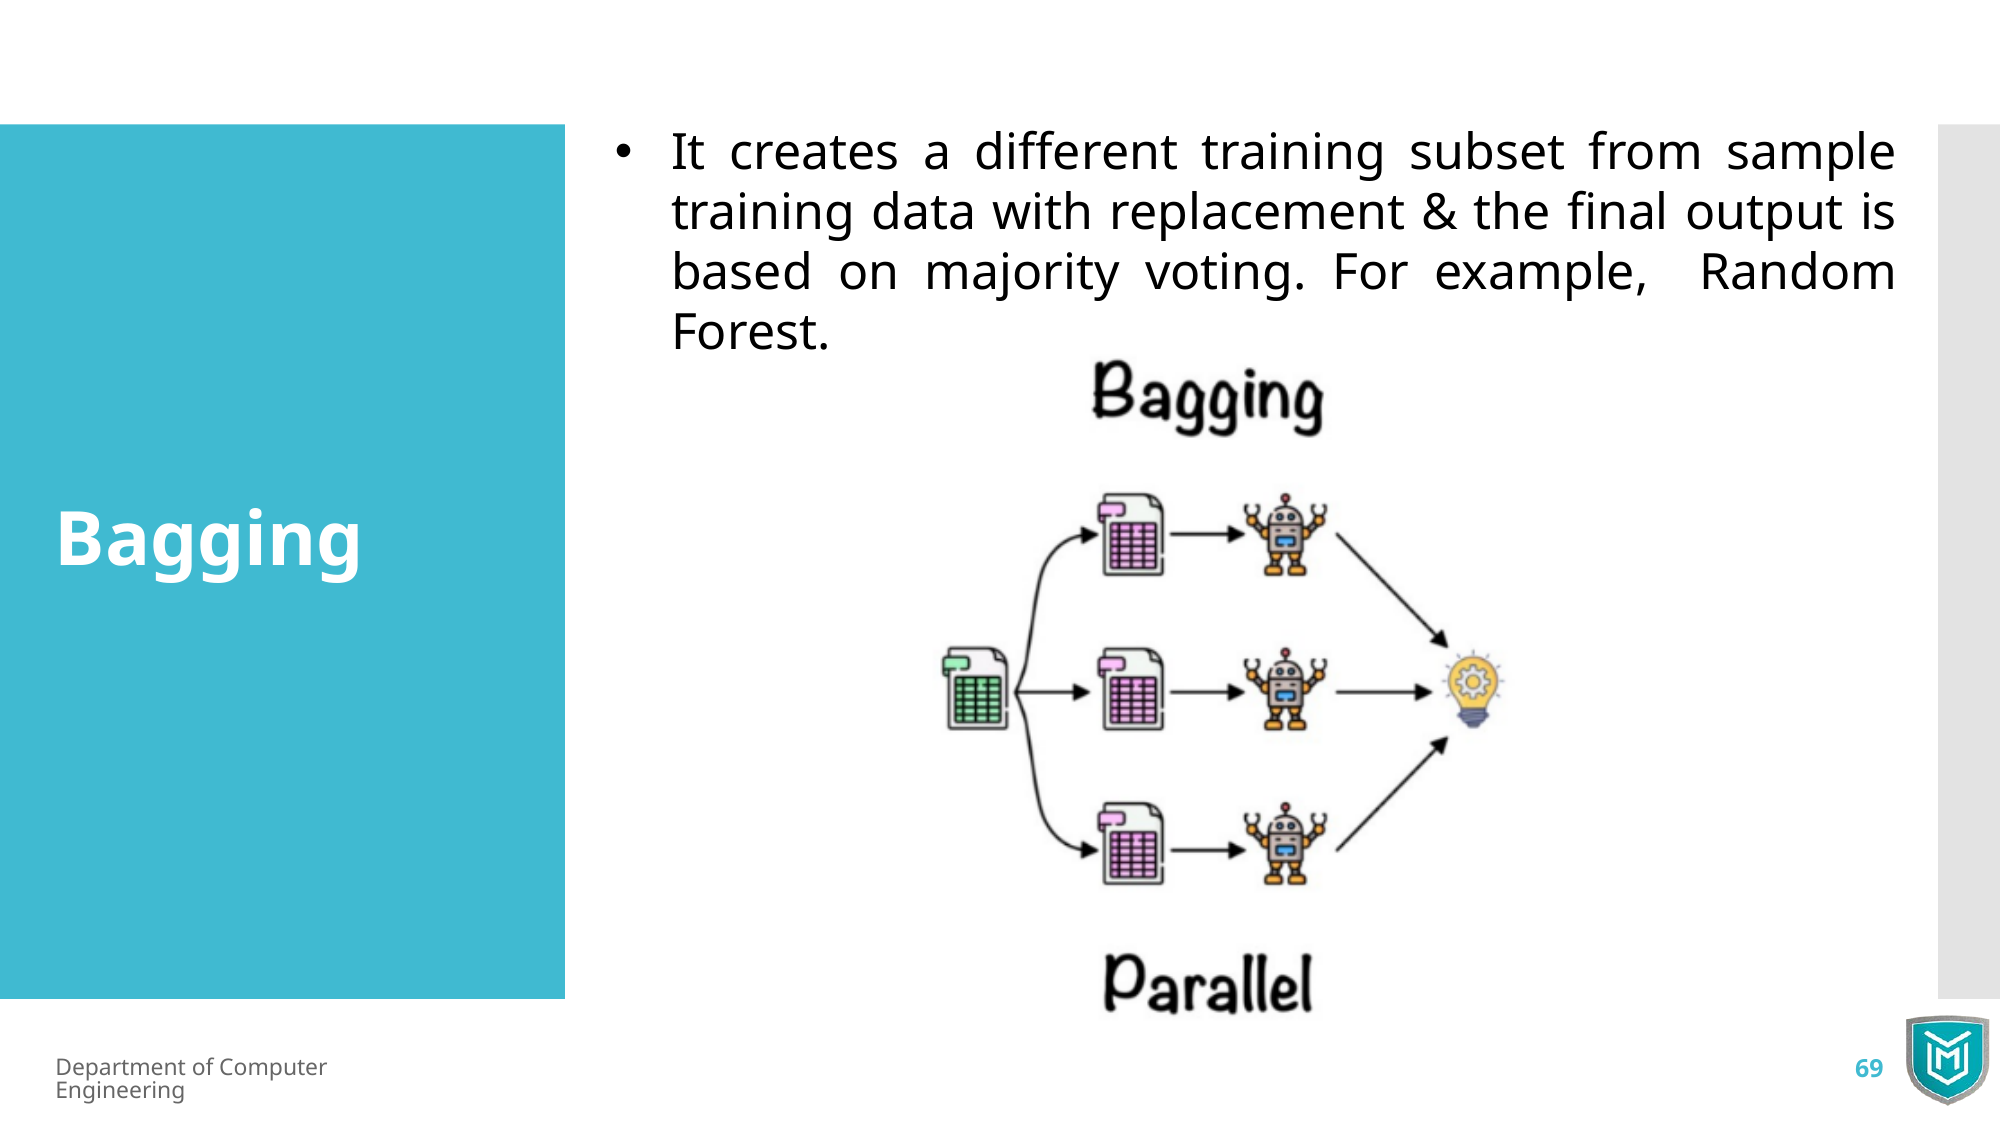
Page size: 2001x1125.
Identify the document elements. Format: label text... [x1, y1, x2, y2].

text_box Bagging [52, 487, 550, 581]
text_box It creates a different training subset from sample training data with replacement & the final output is based on majority voting. For example, Random Forest. [600, 112, 1913, 368]
footer Department of Computer Engineering [53, 1056, 428, 1125]
picture [1896, 995, 2000, 1125]
slide_number 69 [1848, 1061, 1888, 1125]
picture [887, 323, 1538, 1057]
